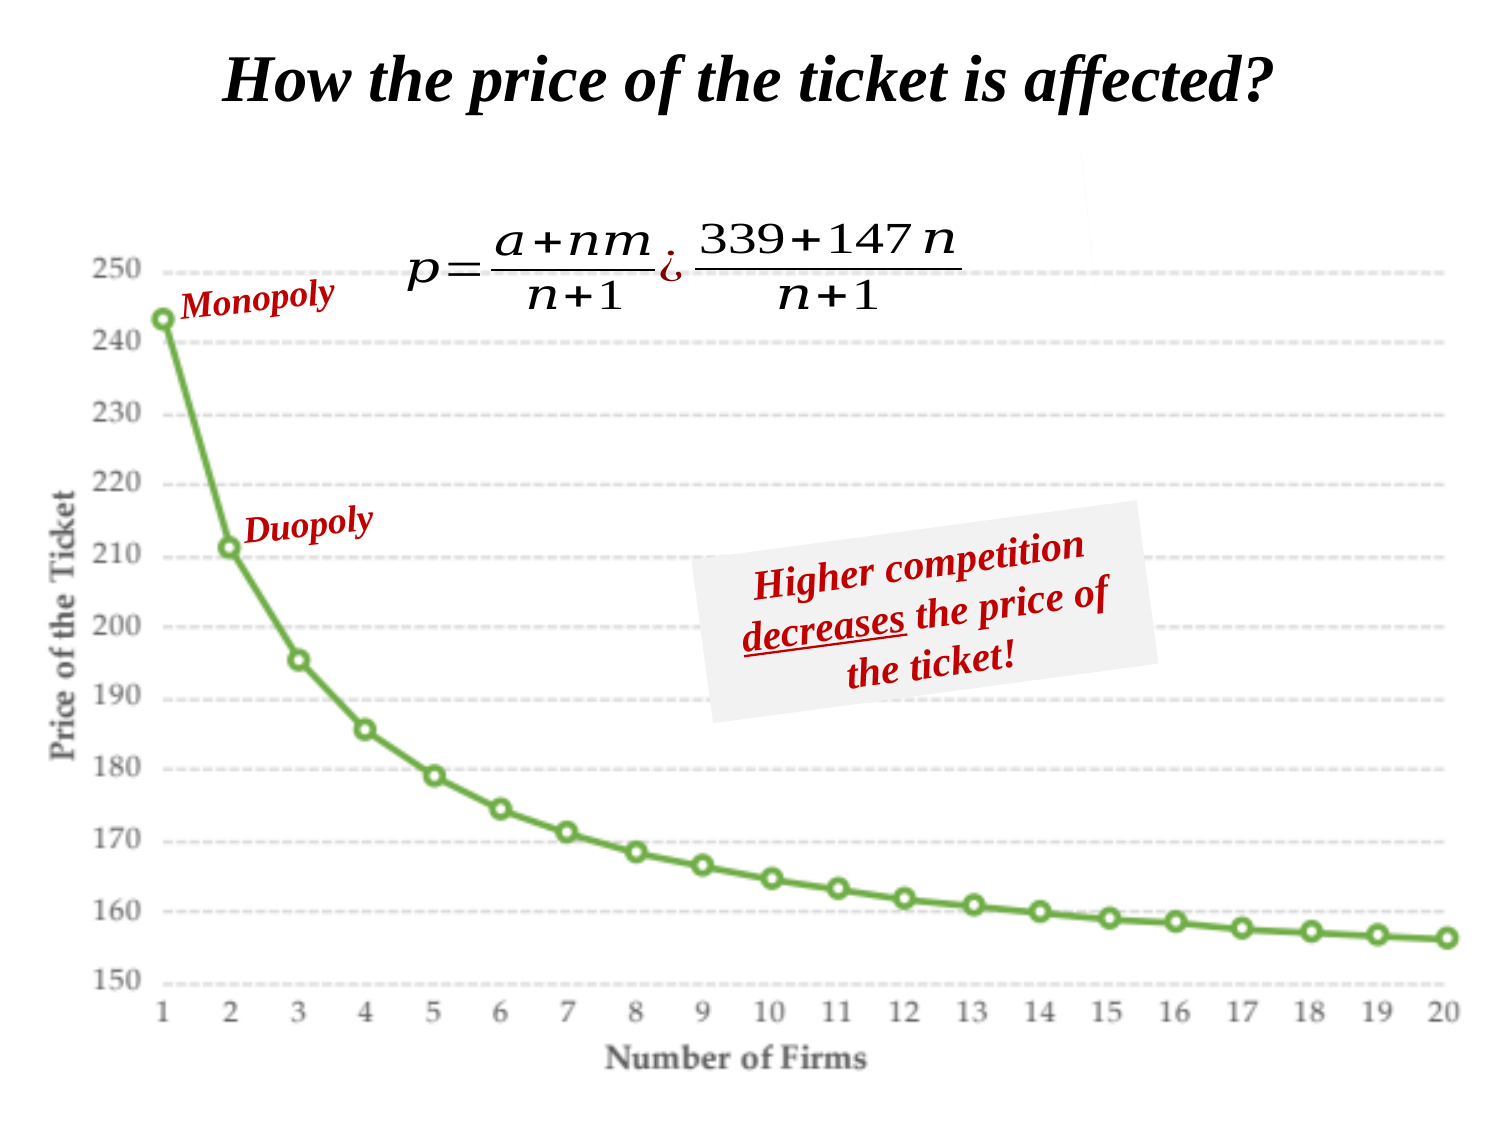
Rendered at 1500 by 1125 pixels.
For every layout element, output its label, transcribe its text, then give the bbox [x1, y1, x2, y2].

picture [0, 229, 1500, 1125]
title How the price of the ticket is affected? [49, 0, 1451, 151]
